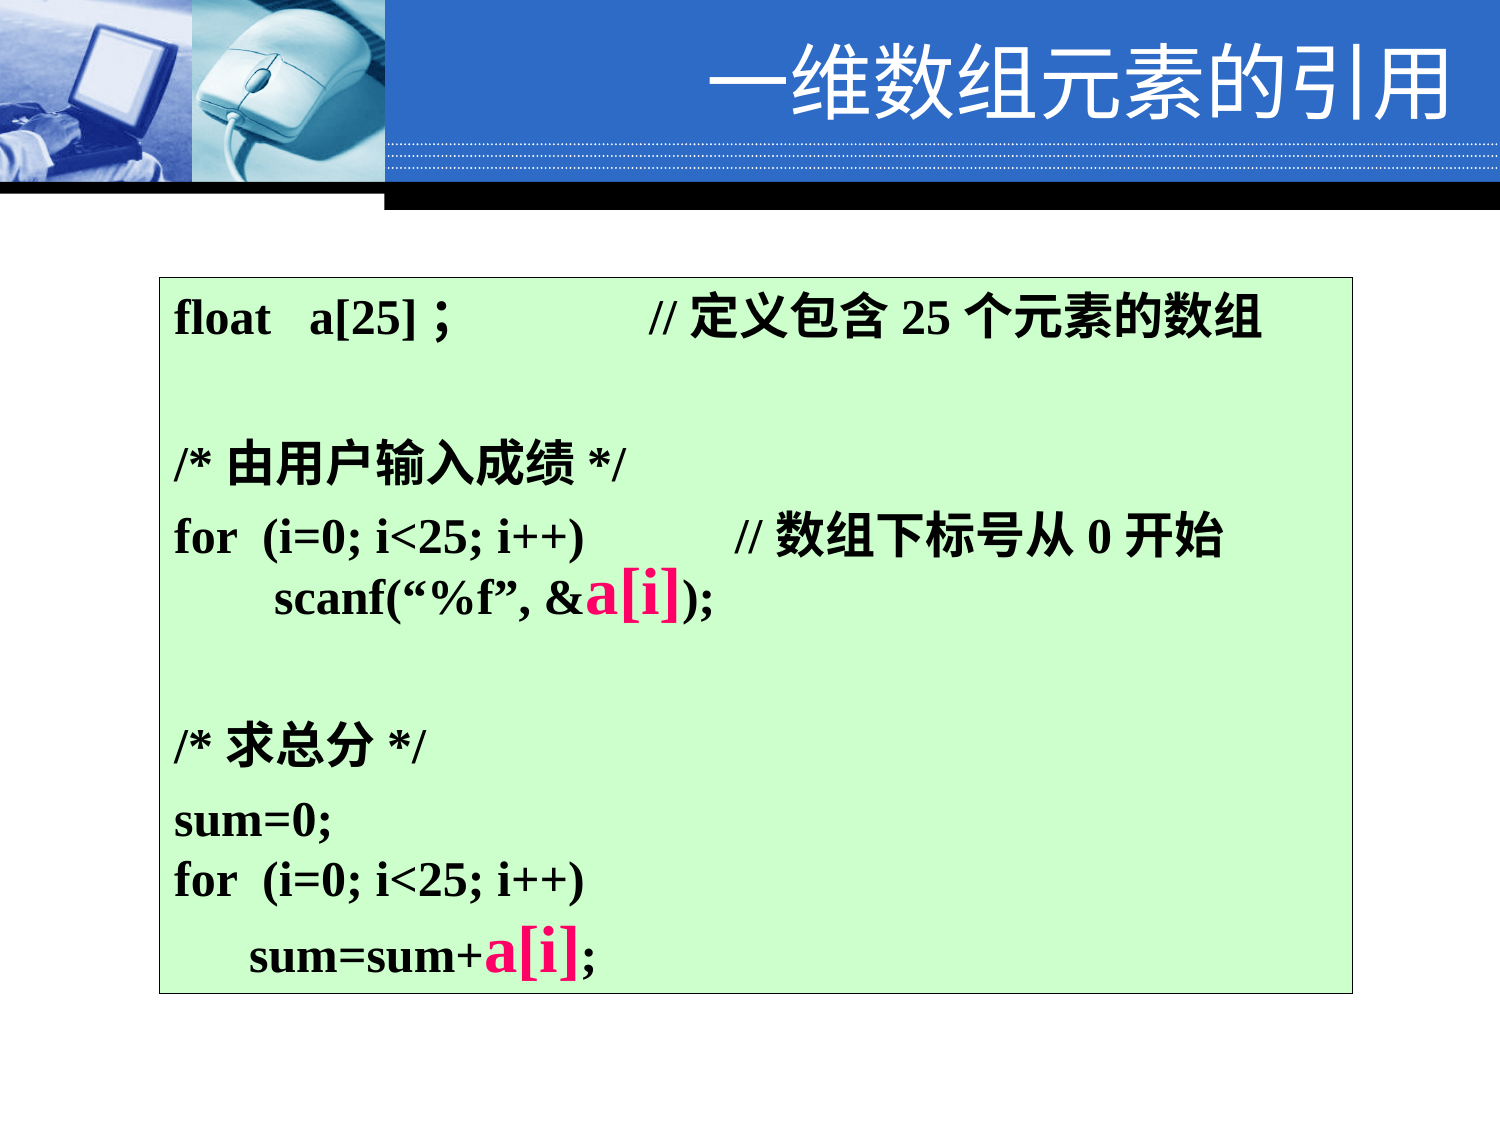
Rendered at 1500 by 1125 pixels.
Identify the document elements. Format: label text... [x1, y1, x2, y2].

picture [0, 0, 385, 181]
text_box float a[25]； //定义包含25个元素的数组 /*由用户输入成绩*/ for (i=0; i<25; i++) //数组下标号从0开始 scanf(“%f”, &a[i]); /*求总分*/ sum=0; for (i=0; i<25; i++) sum=sum+a[i]; [159, 277, 1353, 994]
text_box 一维数组元素的引用 [691, 42, 1471, 138]
